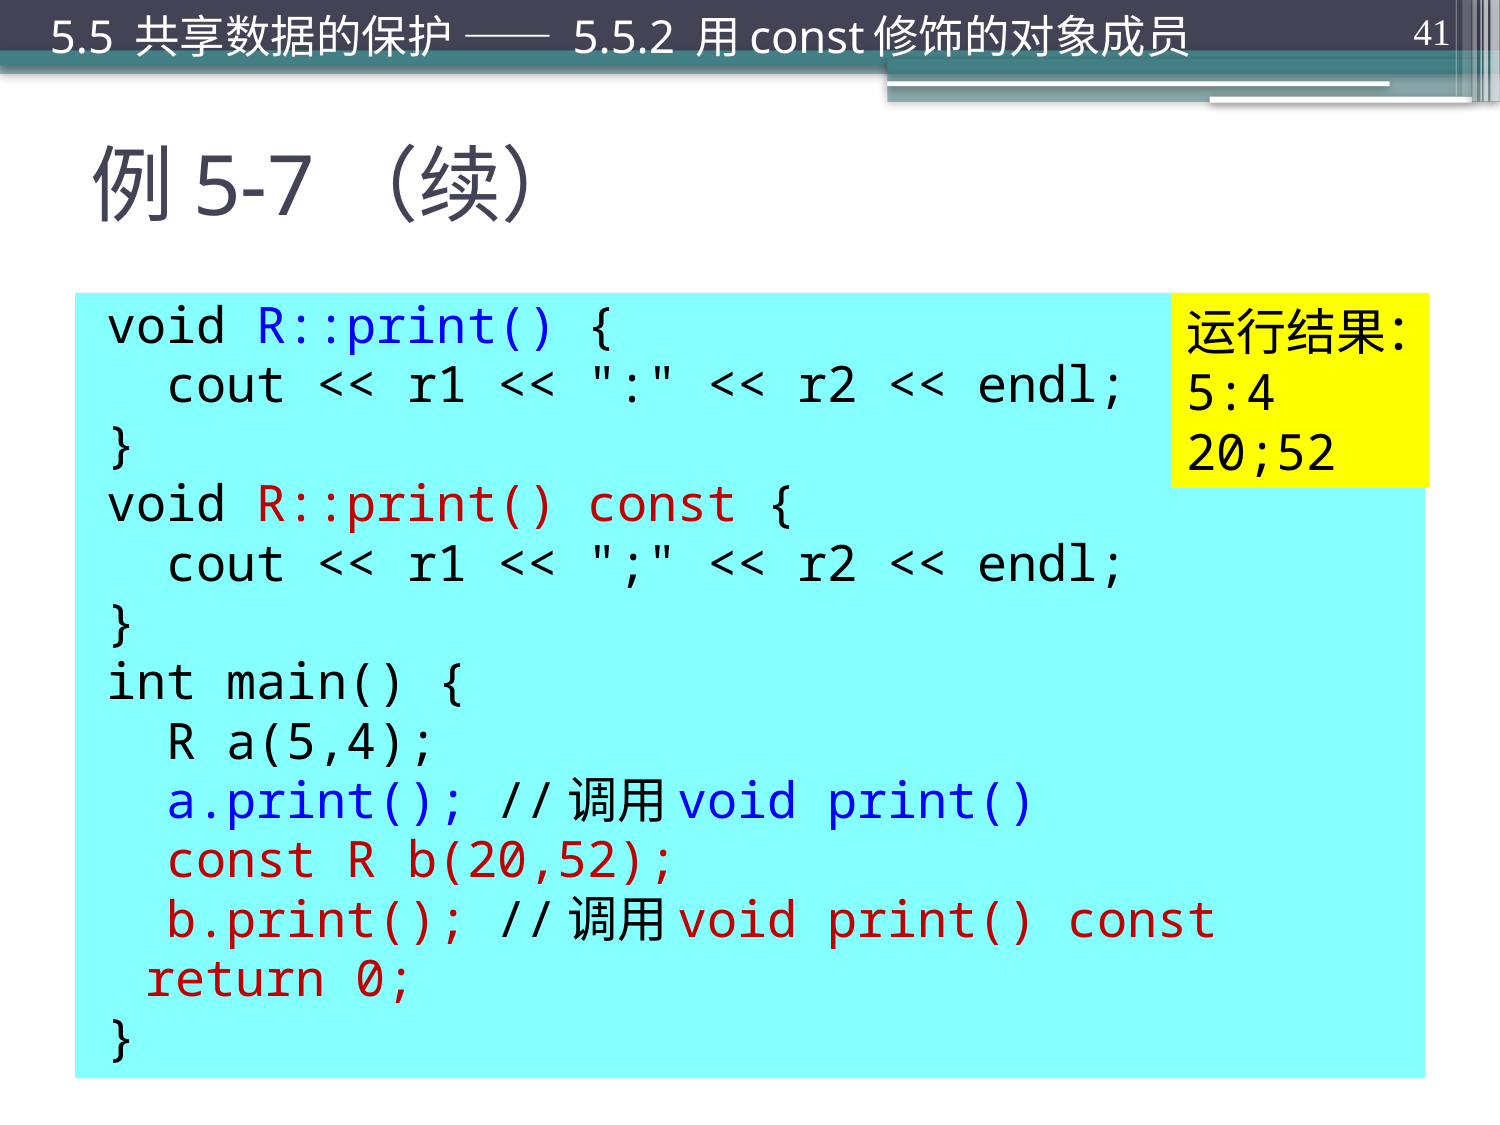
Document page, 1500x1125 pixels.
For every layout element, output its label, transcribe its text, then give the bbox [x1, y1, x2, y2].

title 例5-7（续） [75, 94, 1425, 270]
text_box 5.5 共享数据的保护 —— 5.5.2 用const修饰的对象成员 [35, 0, 1325, 71]
slide_number 41 [1340, 0, 1466, 61]
text_box 运行结果： 5:4 20;52 [1171, 292, 1430, 488]
list void R::print() { cout << r1 << ":" << r2 << endl; } void R::print() const { cout << r1 << ";" << r2 << endl; } int main() { R a(5,4); a.print(); //调用void print() const R b(20,52); b.print(); //调用void print() const return 0; } [75, 292, 1425, 1079]
